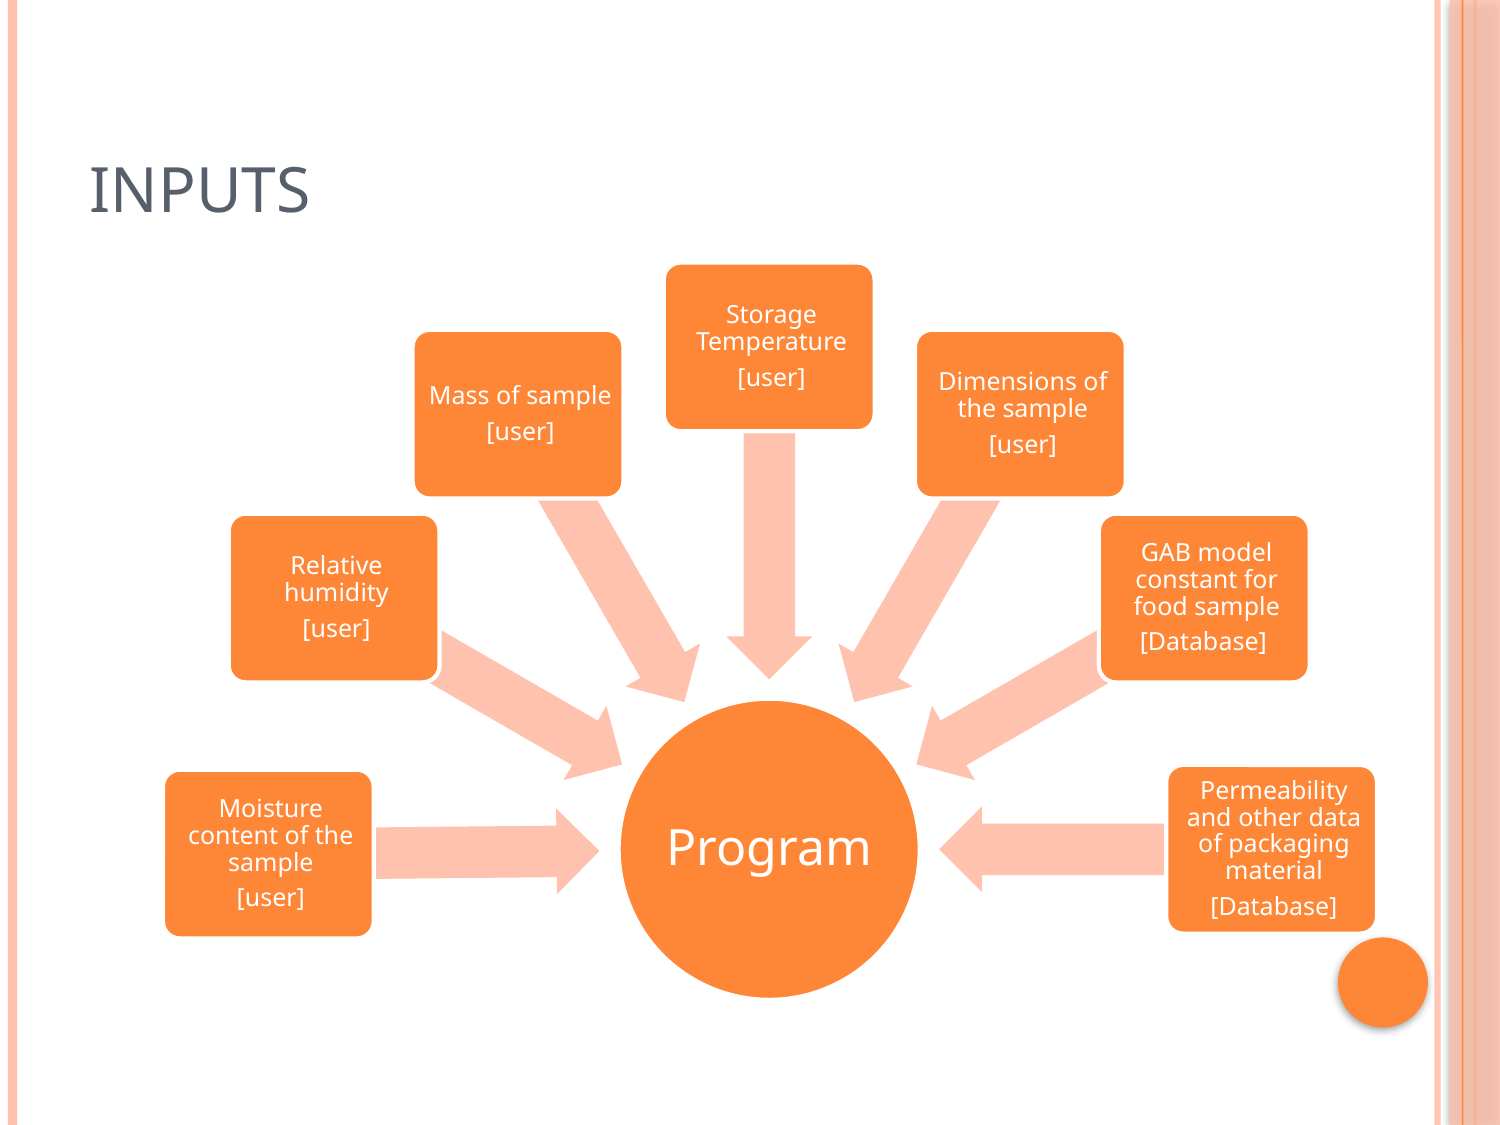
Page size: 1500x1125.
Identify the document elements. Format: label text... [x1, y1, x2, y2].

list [99, 261, 1439, 1001]
title INPUTS [75, 45, 1300, 233]
